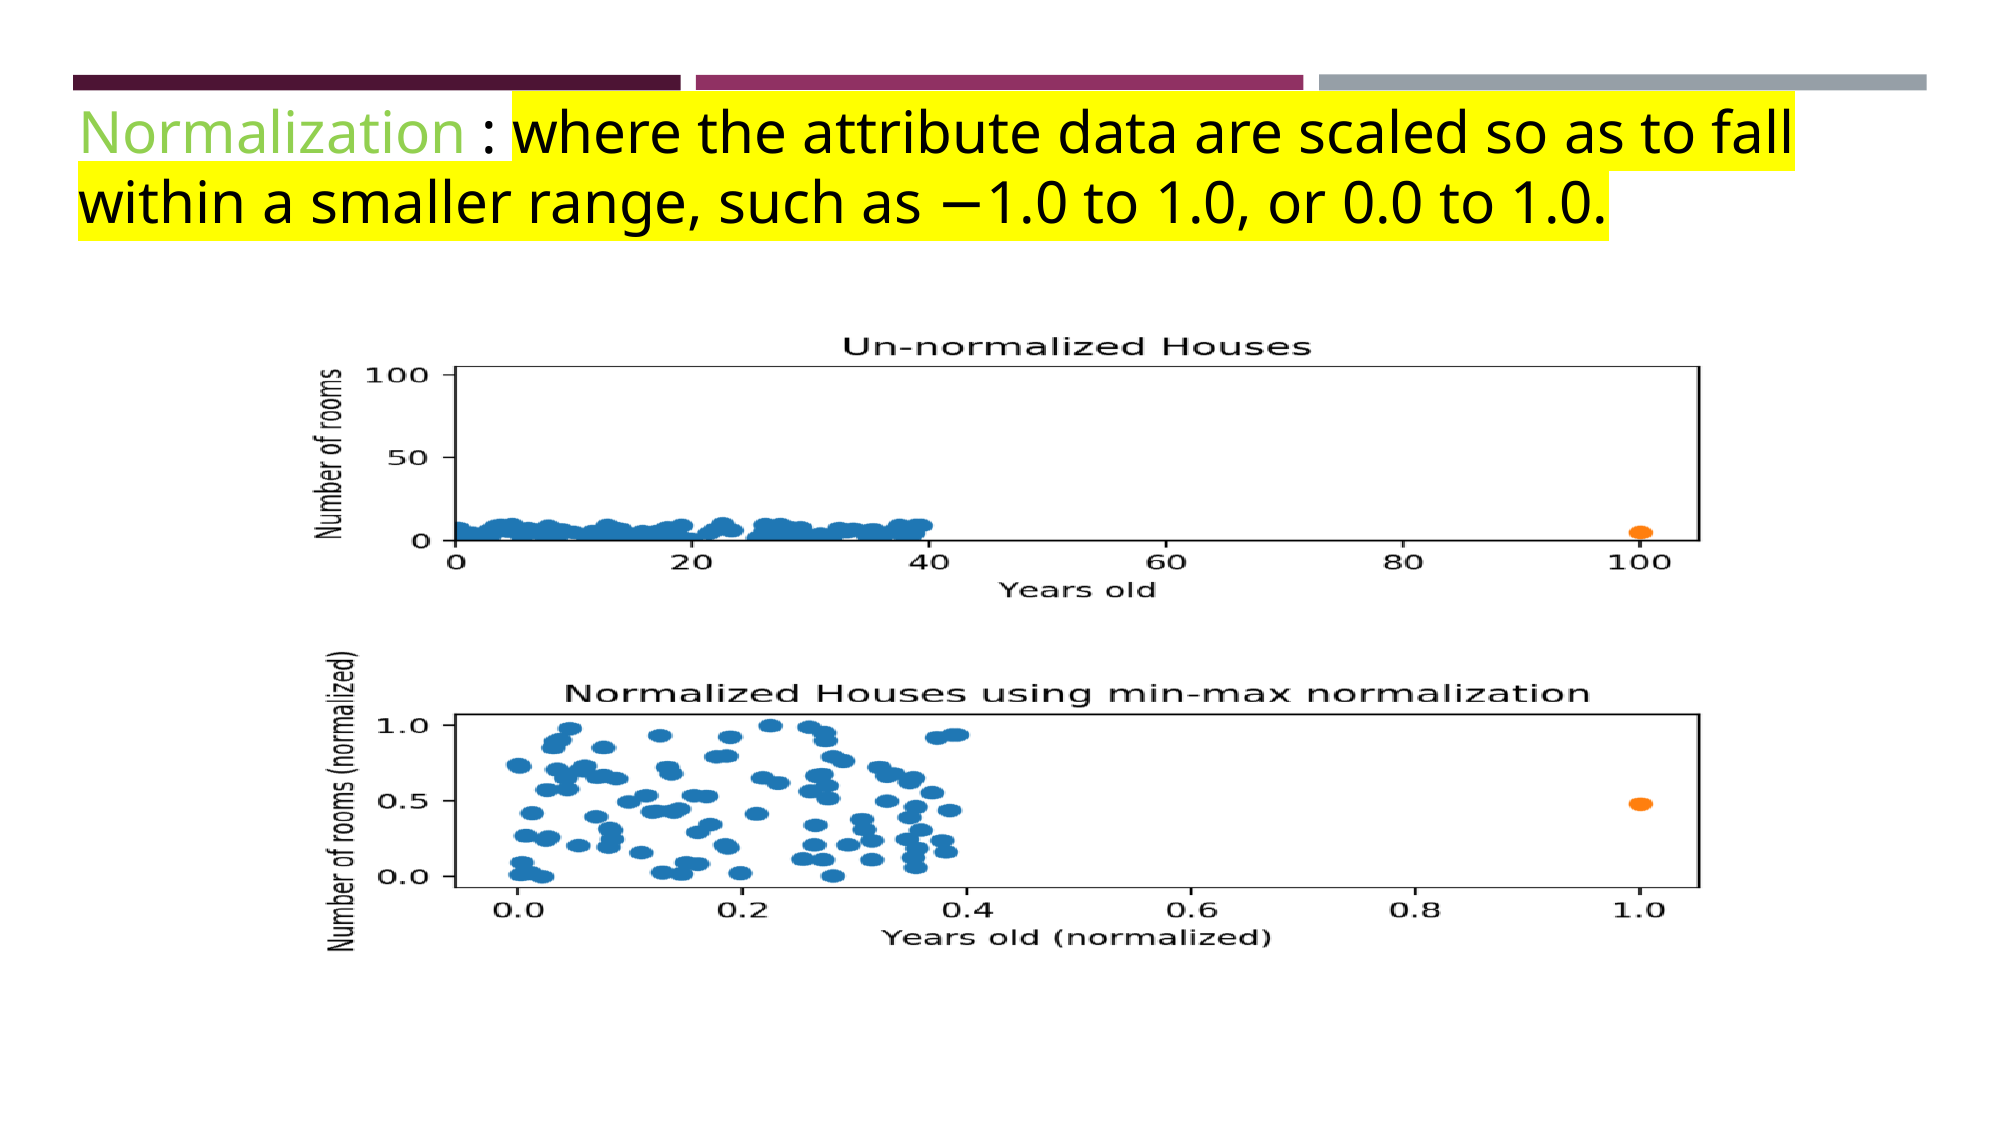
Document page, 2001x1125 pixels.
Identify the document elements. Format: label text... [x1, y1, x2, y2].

text_box Normalization : where the attribute data are scaled so as to fall within a smaller range, such as −1.0 to 1.0, or 0.0 to 1.0. [63, 87, 1979, 243]
picture [255, 285, 1860, 962]
